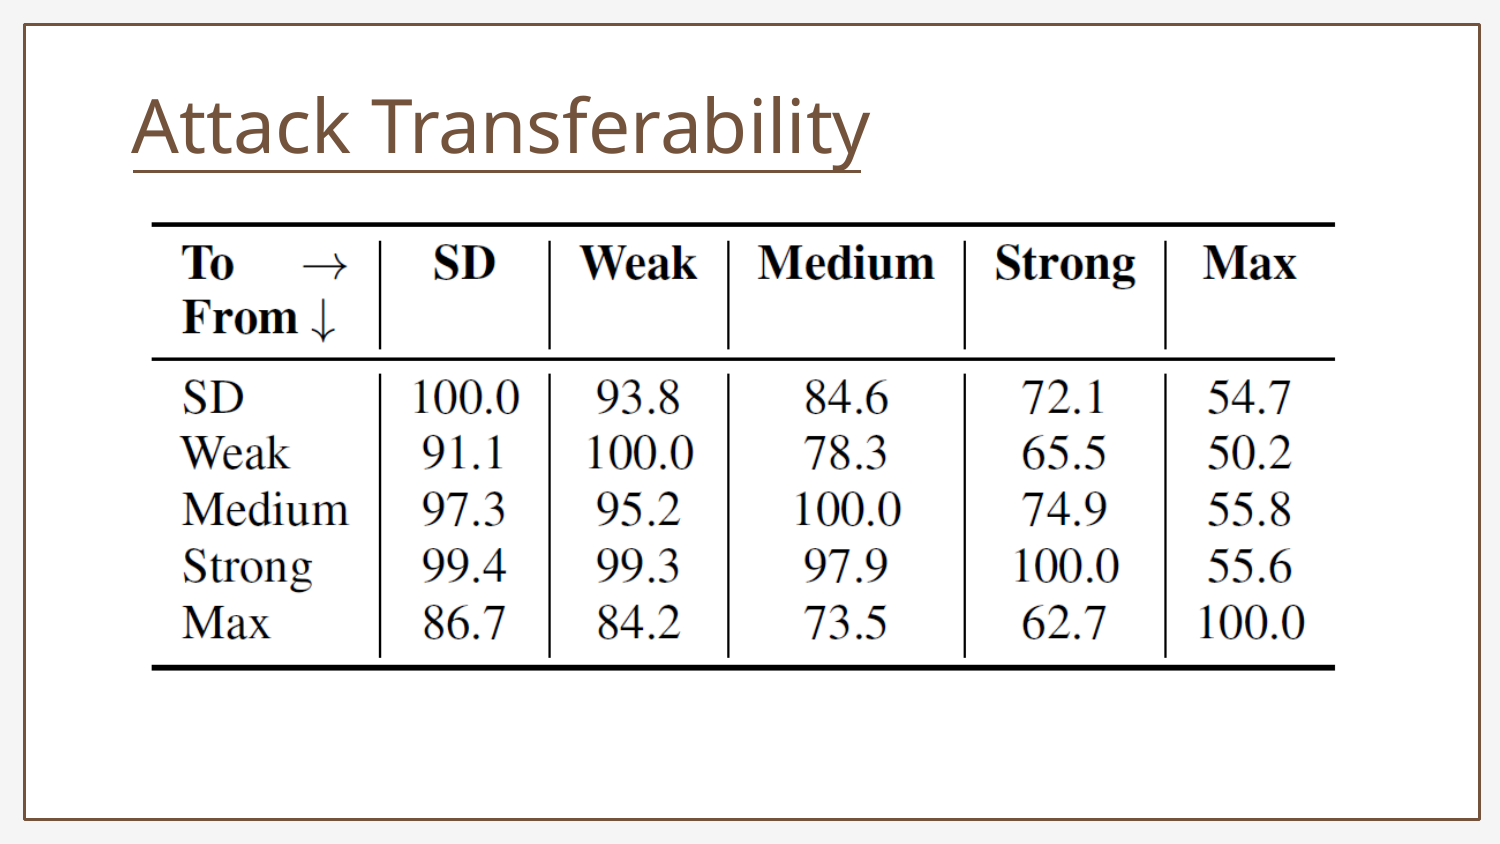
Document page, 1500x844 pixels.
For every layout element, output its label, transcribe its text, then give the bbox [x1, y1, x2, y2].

title Attack Transferability [116, 63, 1339, 190]
picture [116, 190, 1357, 688]
